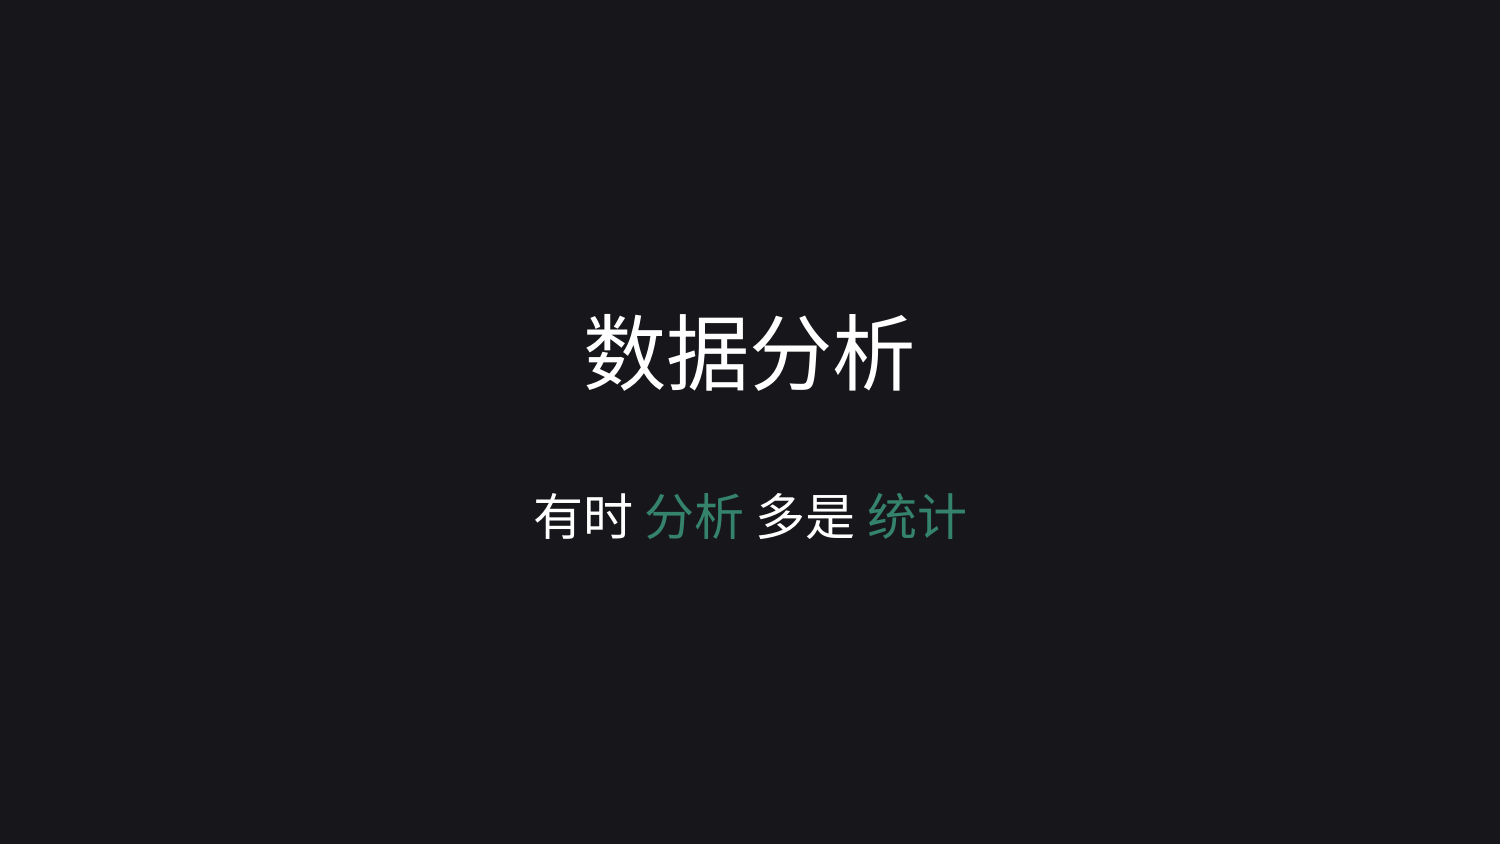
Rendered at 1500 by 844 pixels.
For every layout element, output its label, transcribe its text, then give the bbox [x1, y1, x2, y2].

text_box 有时 分析 多是 统计 [518, 466, 983, 553]
text_box 数据分析 [568, 294, 932, 409]
